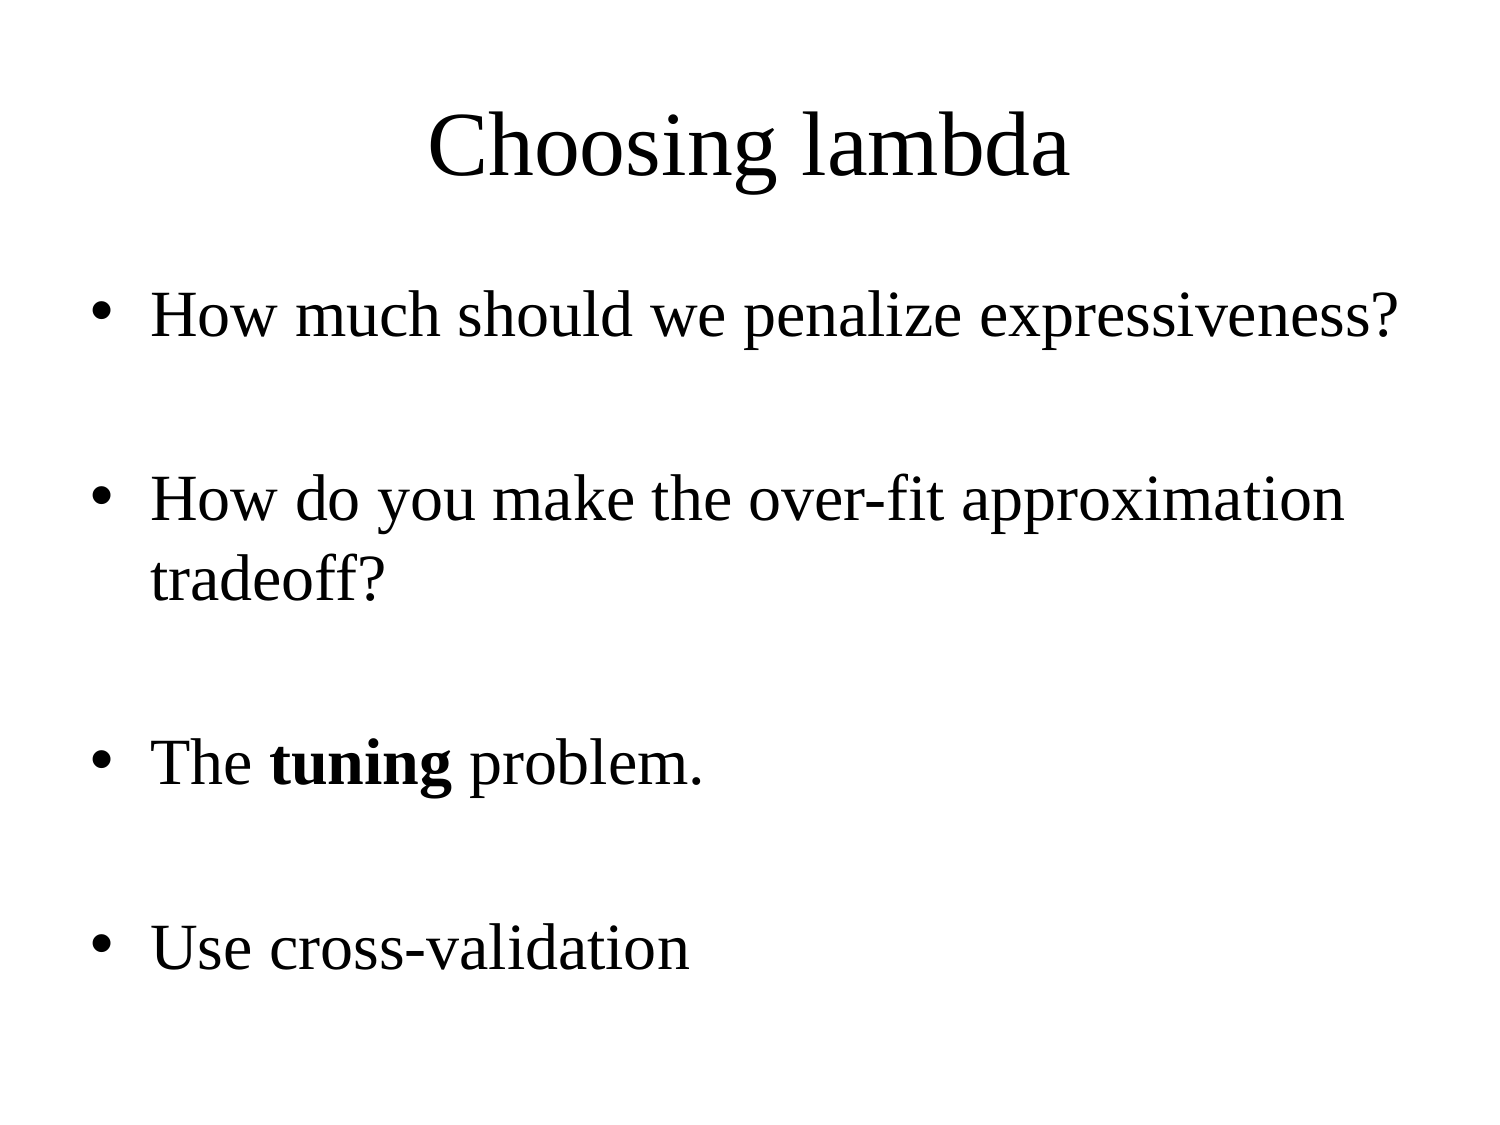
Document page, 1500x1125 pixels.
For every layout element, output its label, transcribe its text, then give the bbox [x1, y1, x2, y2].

title Choosing lambda [75, 45, 1425, 233]
list How much should we penalize expressiveness? How do you make the over-fit approximation tradeoff? The tuning problem. Use cross-validation [75, 262, 1425, 1005]
